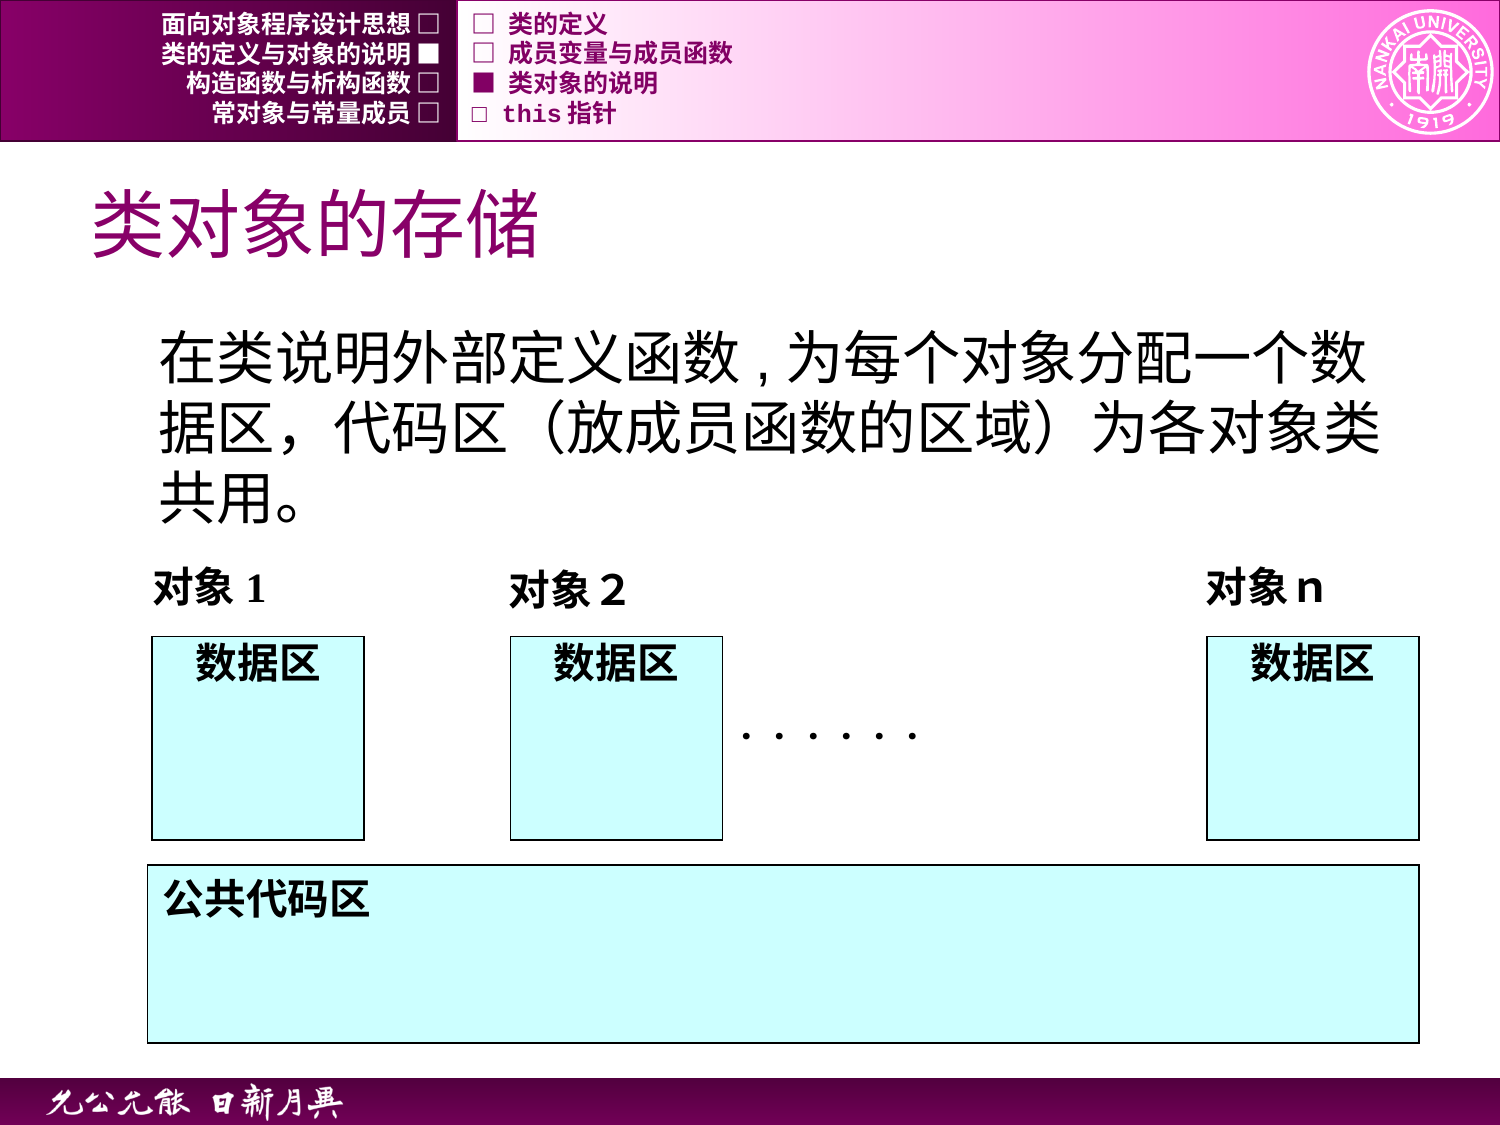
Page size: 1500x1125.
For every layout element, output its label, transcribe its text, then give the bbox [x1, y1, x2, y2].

list 在类说明外部定义函数,为每个对象分配一个数据区，代码区（放成员函数的区域）为各对象类共用。 [87, 313, 1426, 653]
text_box □ 类的定义 [455, 7, 1361, 36]
title 类对象的存储 [74, 163, 1426, 282]
text_box 类的定义与对象的说明 ■ [0, 36, 455, 66]
picture [35, 1081, 356, 1122]
text_box 构造函数与析构函数 □ [0, 66, 455, 95]
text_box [147, 560, 1460, 1044]
text_box □ this指针 [459, 95, 1361, 129]
text_box 常对象与常量成员 □ [0, 95, 459, 129]
text_box □ 成员变量与成员函数 [455, 36, 1361, 66]
text_box 面向对象程序设计思想 □ [0, 7, 455, 36]
text_box ■ 类对象的说明 [455, 66, 1361, 95]
